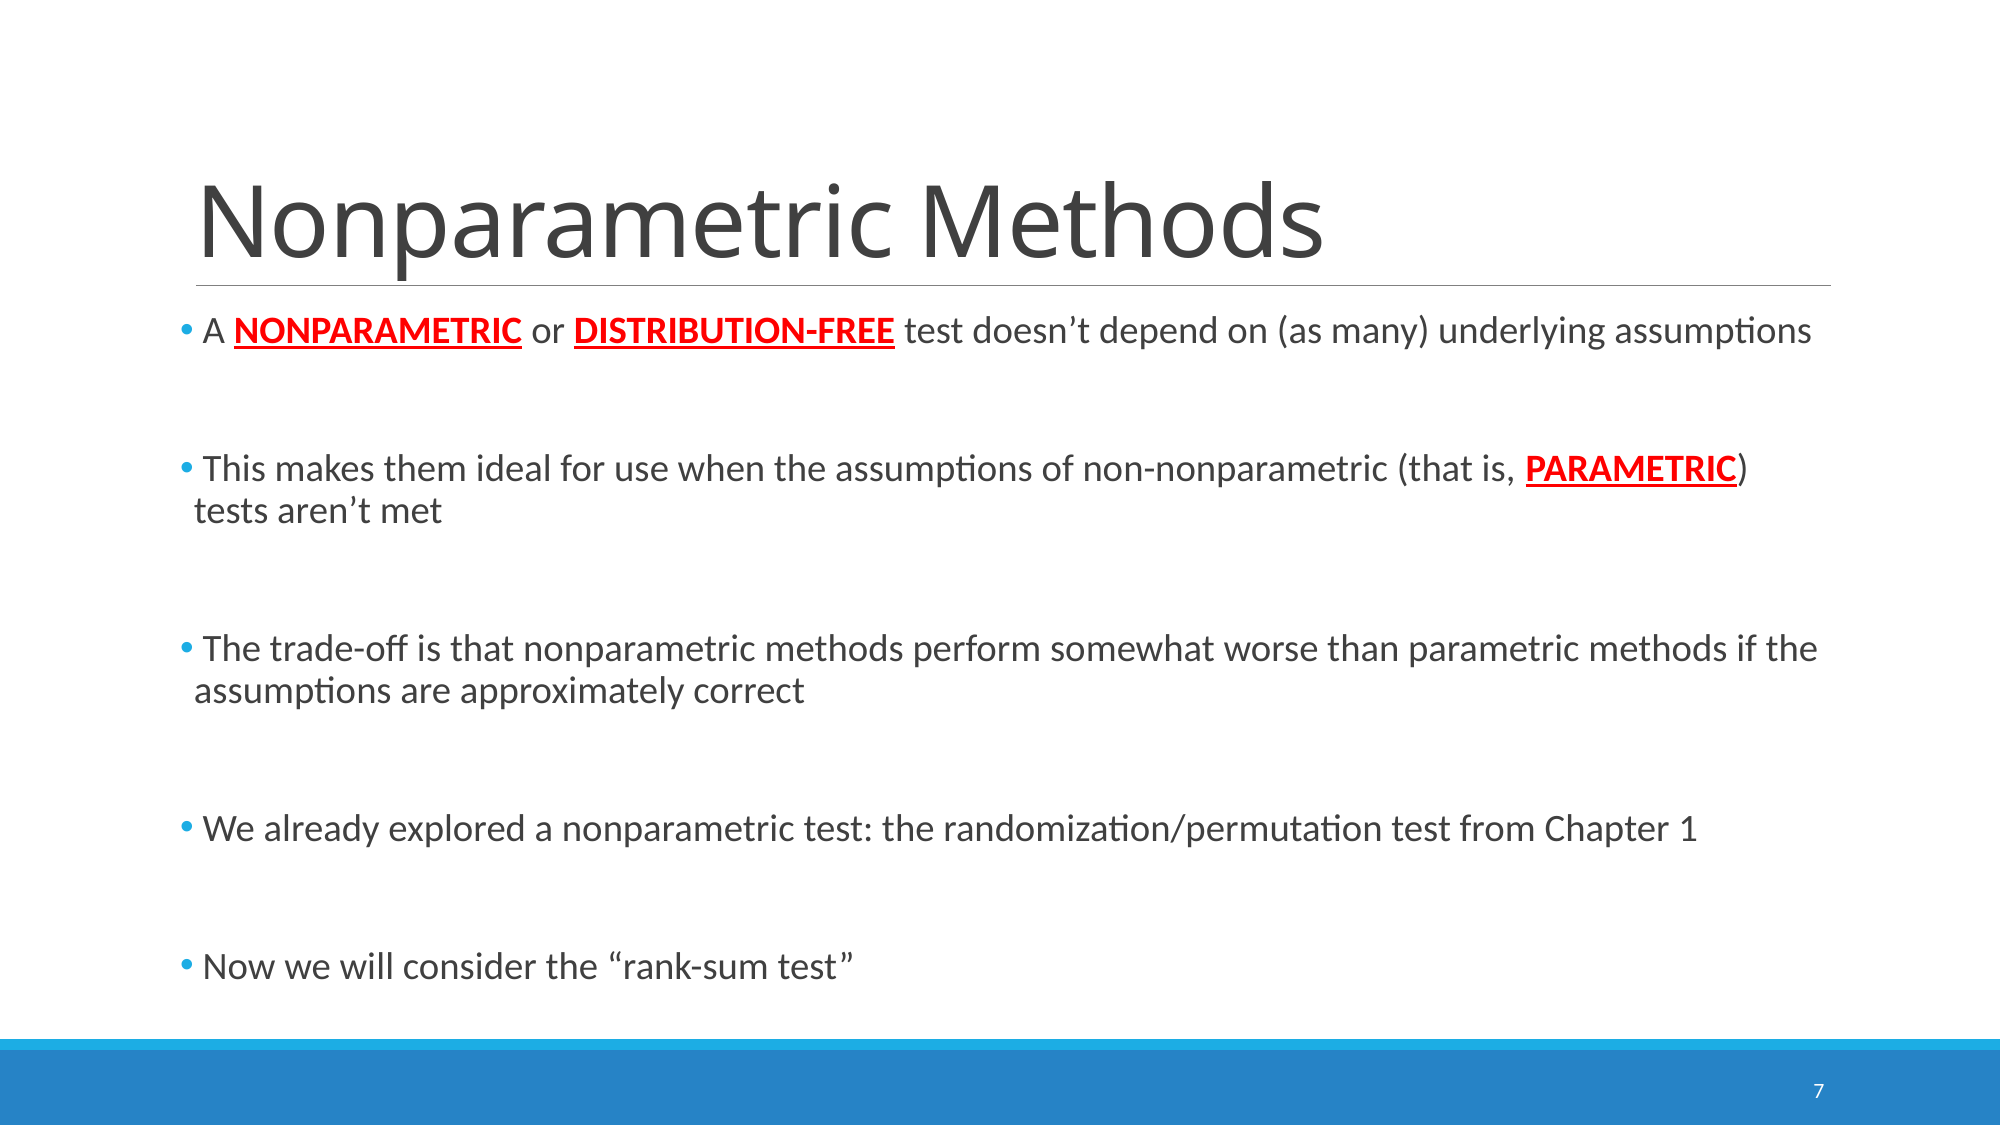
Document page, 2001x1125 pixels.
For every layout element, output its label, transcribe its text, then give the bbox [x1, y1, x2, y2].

slide_number 7 [1624, 1059, 1840, 1120]
title Nonparametric Methods [180, 47, 1830, 285]
list A nonparametric or distribution-free test doesn’t depend on (as many) underlying assumptions This makes them ideal for use when the assumptions of non-nonparametric (that is, parametric) tests aren’t met The trade-off is that nonparametric methods perform somewhat worse than parametric methods if the assumptions are approximately correct We already explored a nonparametric test: the randomization/permutation test from Chapter 1 Now we will consider the “rank-sum test” [180, 302, 1830, 1038]
